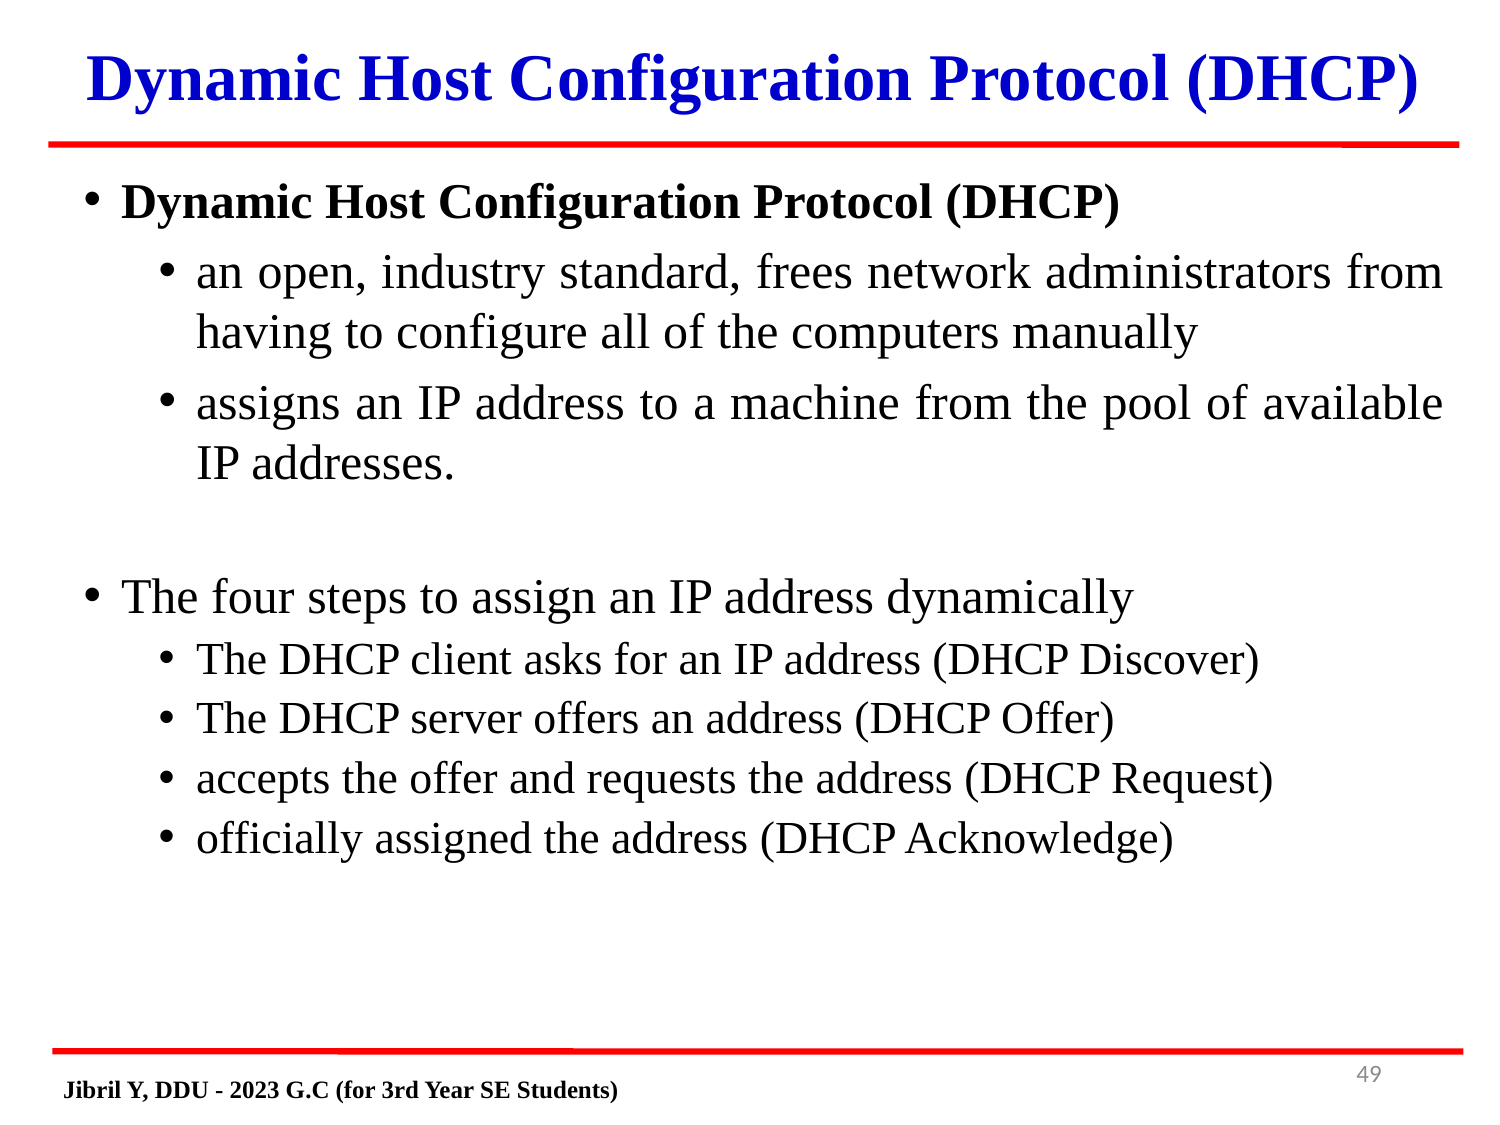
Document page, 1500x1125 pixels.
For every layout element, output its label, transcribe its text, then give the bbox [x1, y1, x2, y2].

title Dynamic Host Configuration Protocol (DHCP) [48, 30, 1460, 128]
slide_number 48 [1059, 1053, 1397, 1103]
slide_number 48 [1059, 1042, 1397, 1050]
list Dynamic Host Configuration Protocol (DHCP) an open, industry standard, frees network administrators from having to configure all of the computers manually assigns an IP address to a machine from the pool of available IP addresses. The four steps to assign an IP address dynamically The DHCP client asks for an IP address (DHCP Discover) The DHCP server offers an address (DHCP Offer) accepts the offer and requests the address (DHCP Request) officially assigned the address (DHCP Acknowledge) [68, 161, 1460, 1038]
footer Jibril Y, DDU - 2023 G.C (for 3rd Year SE Students) [48, 1058, 1366, 1119]
